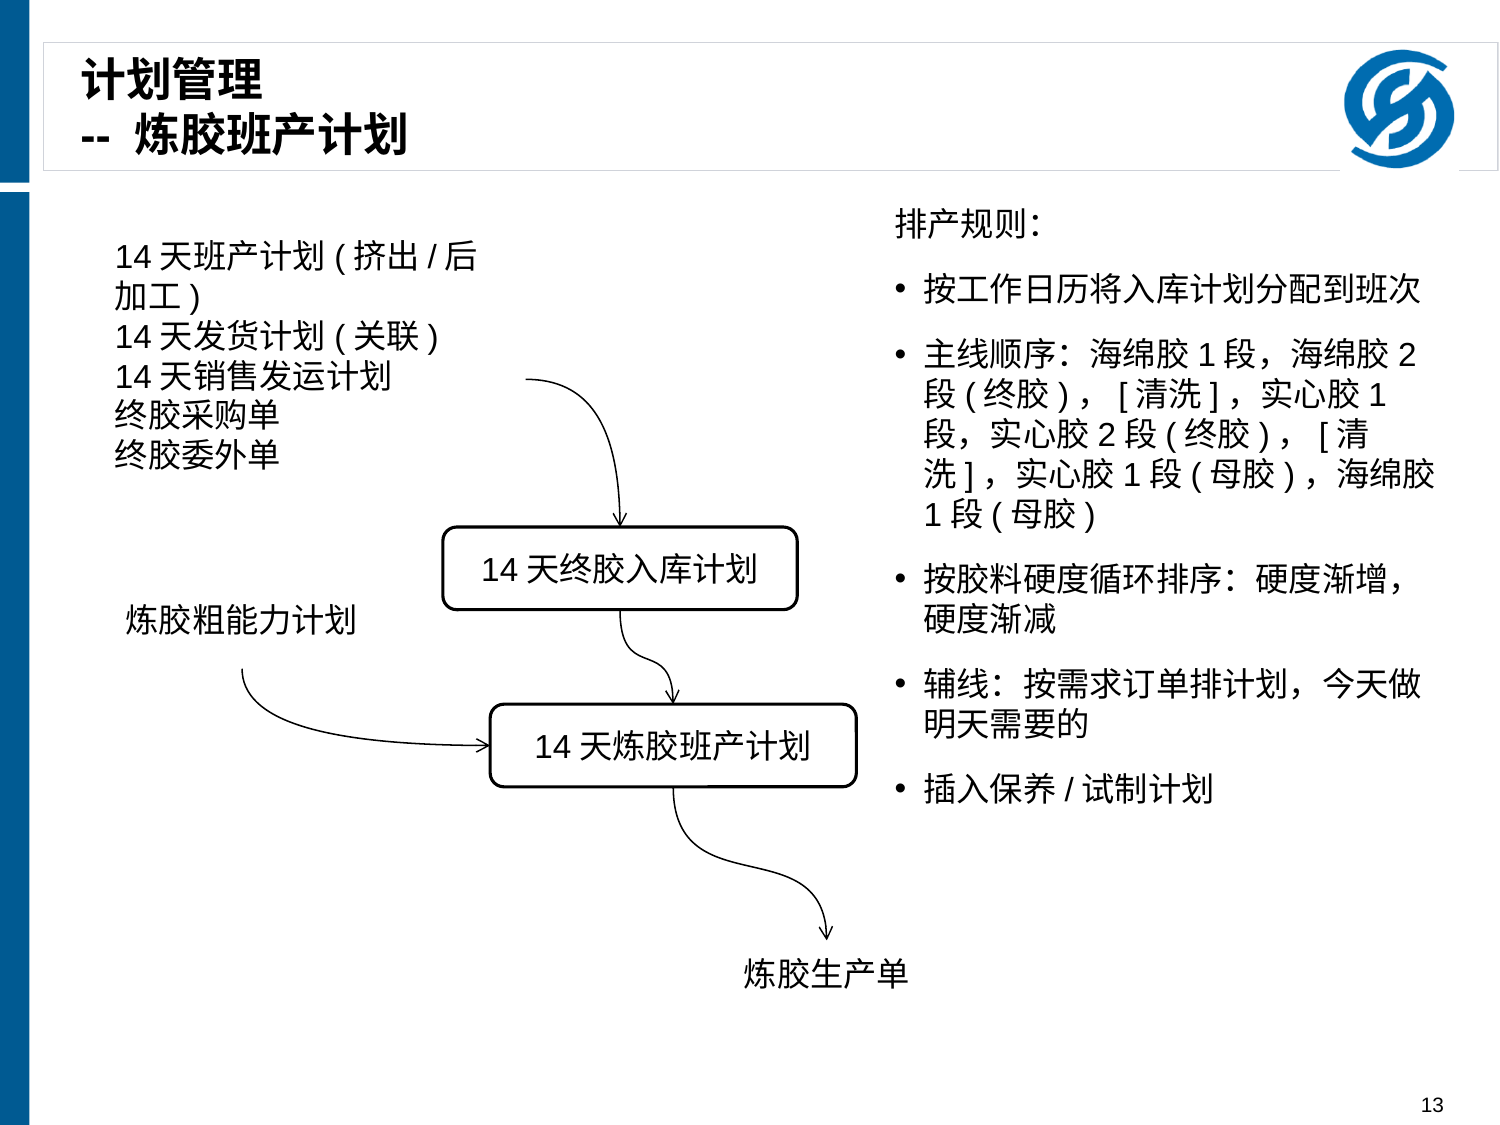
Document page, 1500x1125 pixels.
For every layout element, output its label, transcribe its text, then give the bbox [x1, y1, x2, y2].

text_box 14天终胶入库计划 [442, 527, 798, 610]
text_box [324, 580, 408, 829]
title 计划管理 -- 炼胶班产计划 [65, 46, 1011, 166]
text_box 14天班产计划(挤出/后加工) 14天发货计划(关联) 14天销售发运计划 终胶采购单 终胶委外单 [100, 255, 526, 501]
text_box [599, 630, 695, 684]
text_box 排产规则： 按工作日历将入库计划分配到班次 主线顺序：海绵胶1段，海绵胶2段(终胶)，[清洗]，实心胶1段，实心胶2段(终胶)，[清洗]，实心胶1段(母胶)，海绵胶1段(母胶) 按胶料硬度循环排序：硬度渐增，硬度渐减 辅线：按需求订单排计划，今天做明天需要的 插入保养/试制计划 [879, 196, 1459, 816]
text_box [525, 379, 621, 528]
text_box 炼胶生产单 [667, 940, 987, 1023]
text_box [672, 786, 827, 941]
slide_number 13 [1317, 1089, 1460, 1118]
text_box 炼胶粗能力计划 [88, 586, 319, 668]
picture [1340, 47, 1459, 171]
text_box 14天炼胶班产计划 [490, 704, 857, 787]
